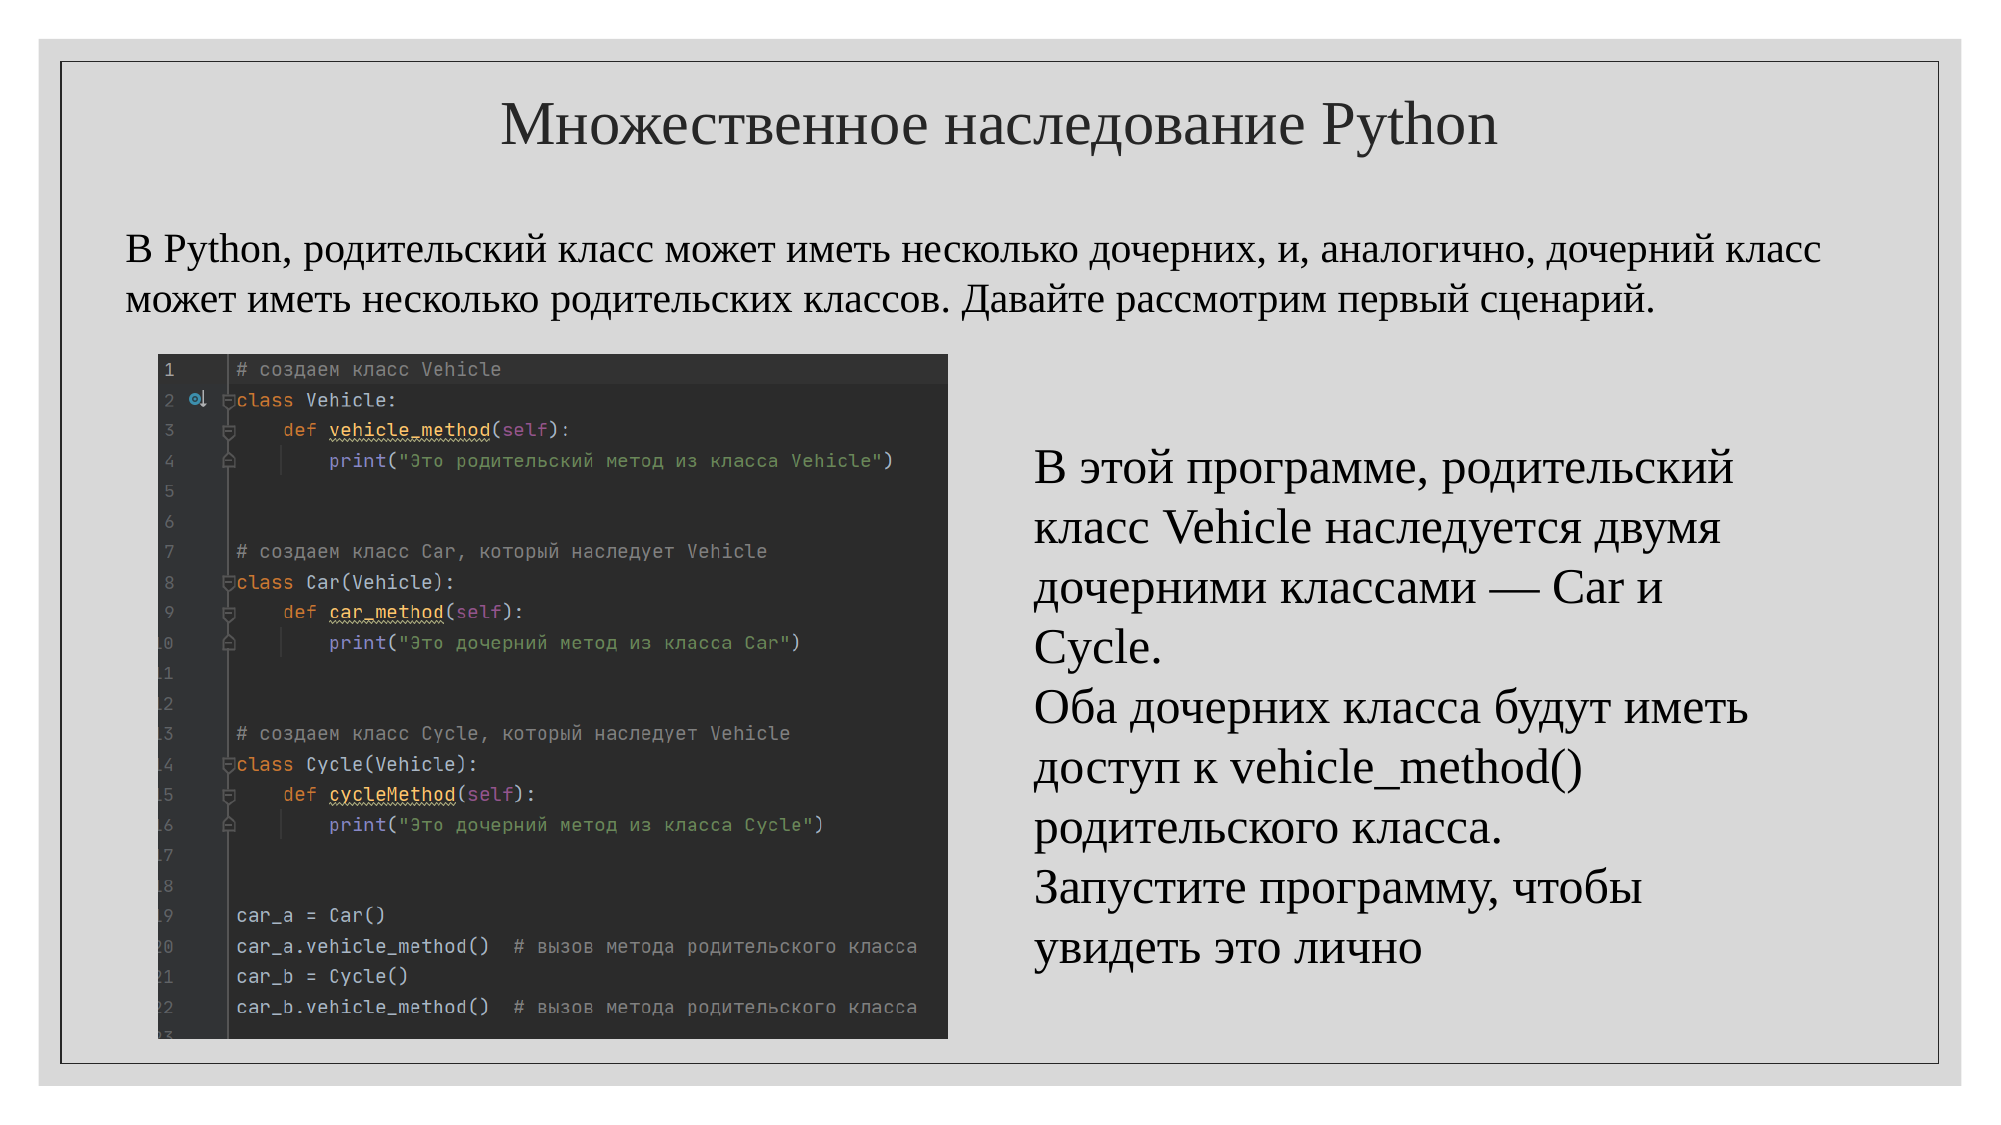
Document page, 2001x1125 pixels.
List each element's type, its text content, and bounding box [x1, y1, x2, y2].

text_box В Python, родительский класс может иметь несколько дочерних, и, аналогично, дочерний класс может иметь несколько родительских классов. Давайте рассмотрим первый сценарий. [117, 213, 1855, 329]
picture [158, 354, 949, 1039]
title Множественное наследование Python [174, 85, 1826, 213]
text_box В этой программе, родительский класс Vehicle наследуется двумя дочерними классами — Car и Cycle. Оба дочерних класса будут иметь доступ к vehicle_method() родительского класса. Запустите программу, чтобы увидеть это лично [1026, 425, 1801, 981]
